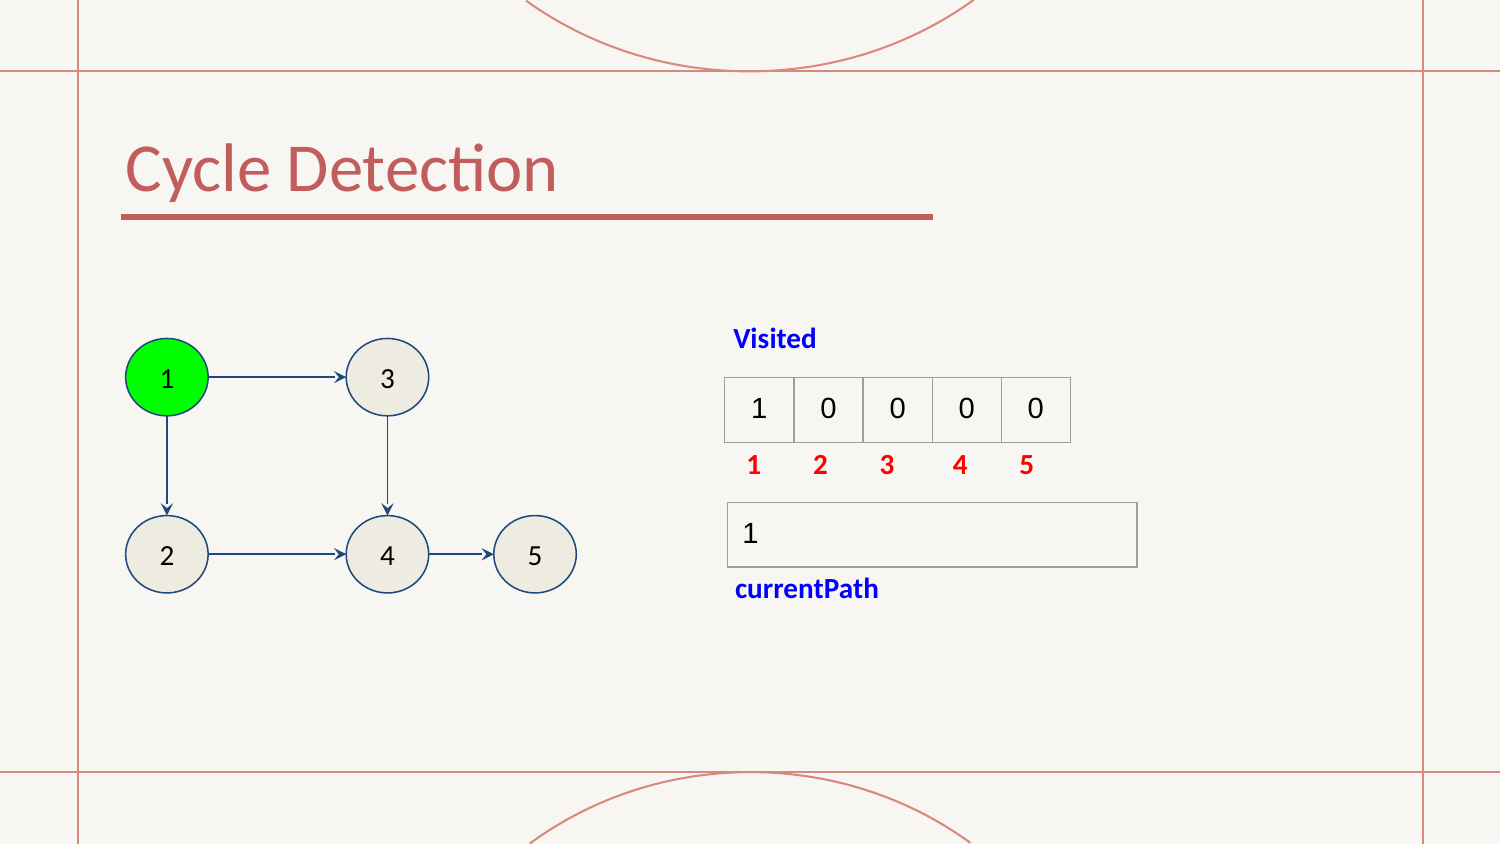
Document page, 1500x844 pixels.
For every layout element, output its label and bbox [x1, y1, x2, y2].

table_header [864, 378, 932, 430]
title [125, 122, 942, 264]
table_header [1002, 378, 1070, 430]
text_box [125, 338, 577, 593]
table_header [725, 391, 793, 430]
table_header [728, 503, 1136, 566]
table_header [795, 378, 862, 430]
text_box [686, 430, 1430, 518]
table_header [933, 378, 1001, 430]
text_box [720, 554, 904, 641]
text_box [515, 304, 1065, 391]
